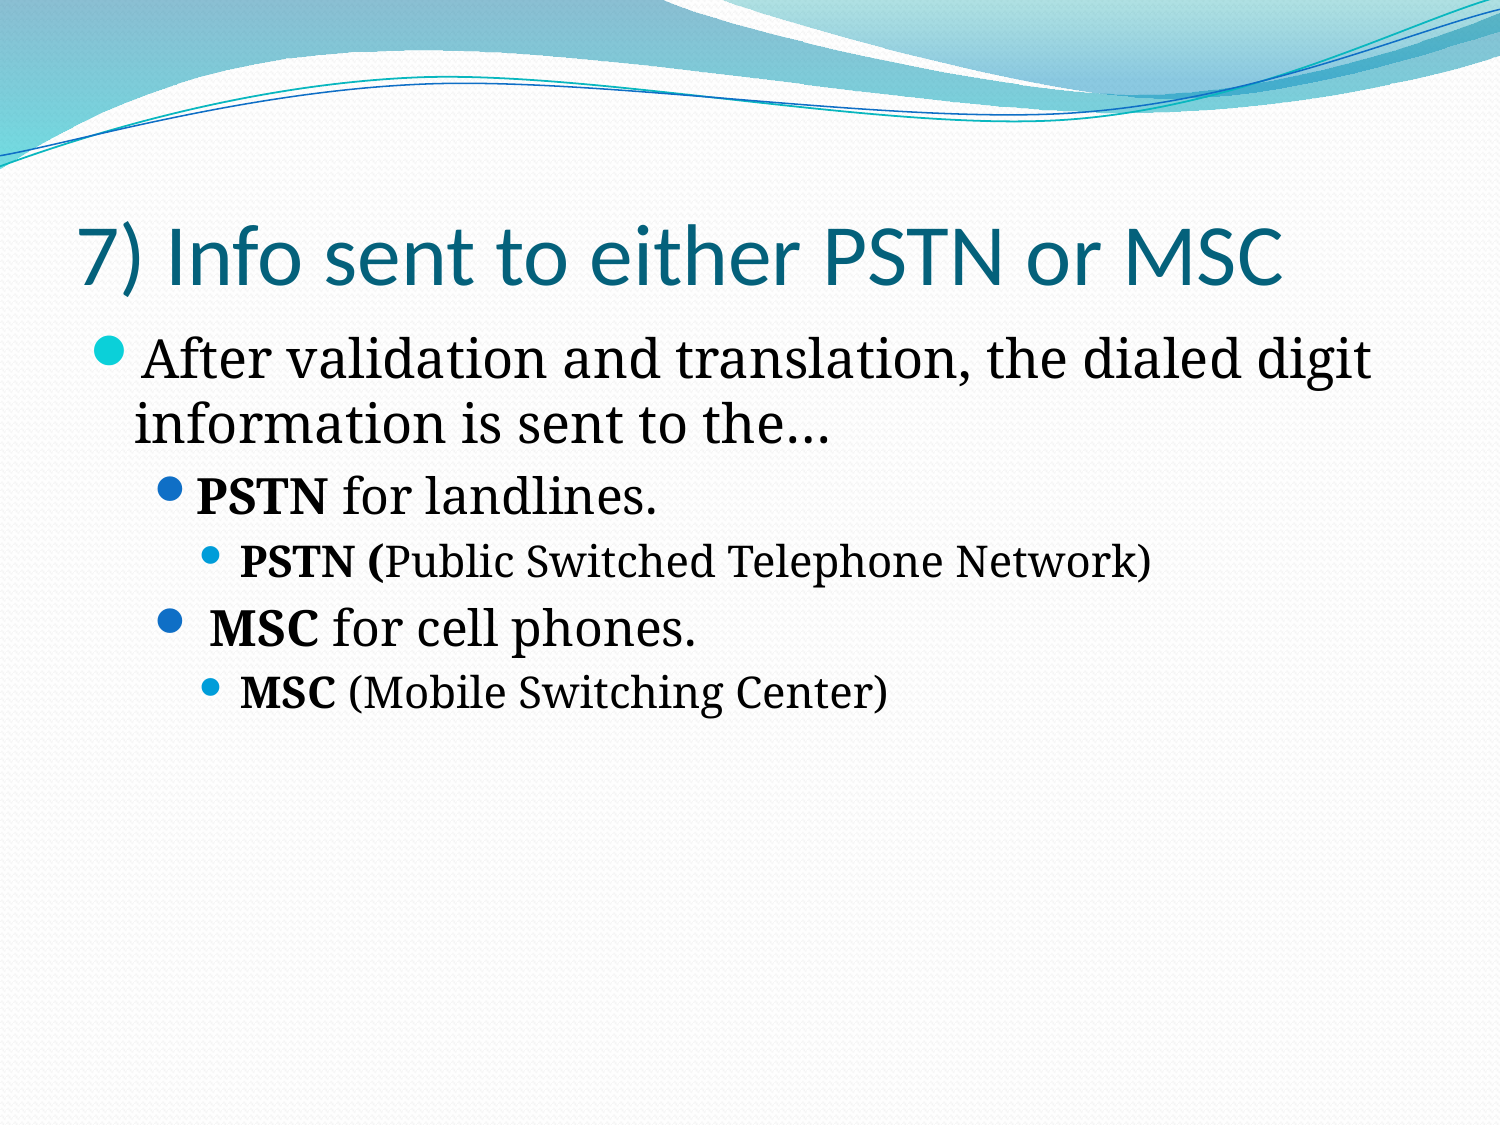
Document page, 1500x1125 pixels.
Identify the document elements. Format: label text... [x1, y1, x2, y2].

title 7) Info sent to either PSTN or MSC [75, 115, 1425, 303]
list After validation and translation, the dialed digit information is sent to the… PSTN for landlines. PSTN (Public Switched Telephone Network) MSC for cell phones. MSC (Mobile Switching Center) [75, 317, 1425, 1038]
